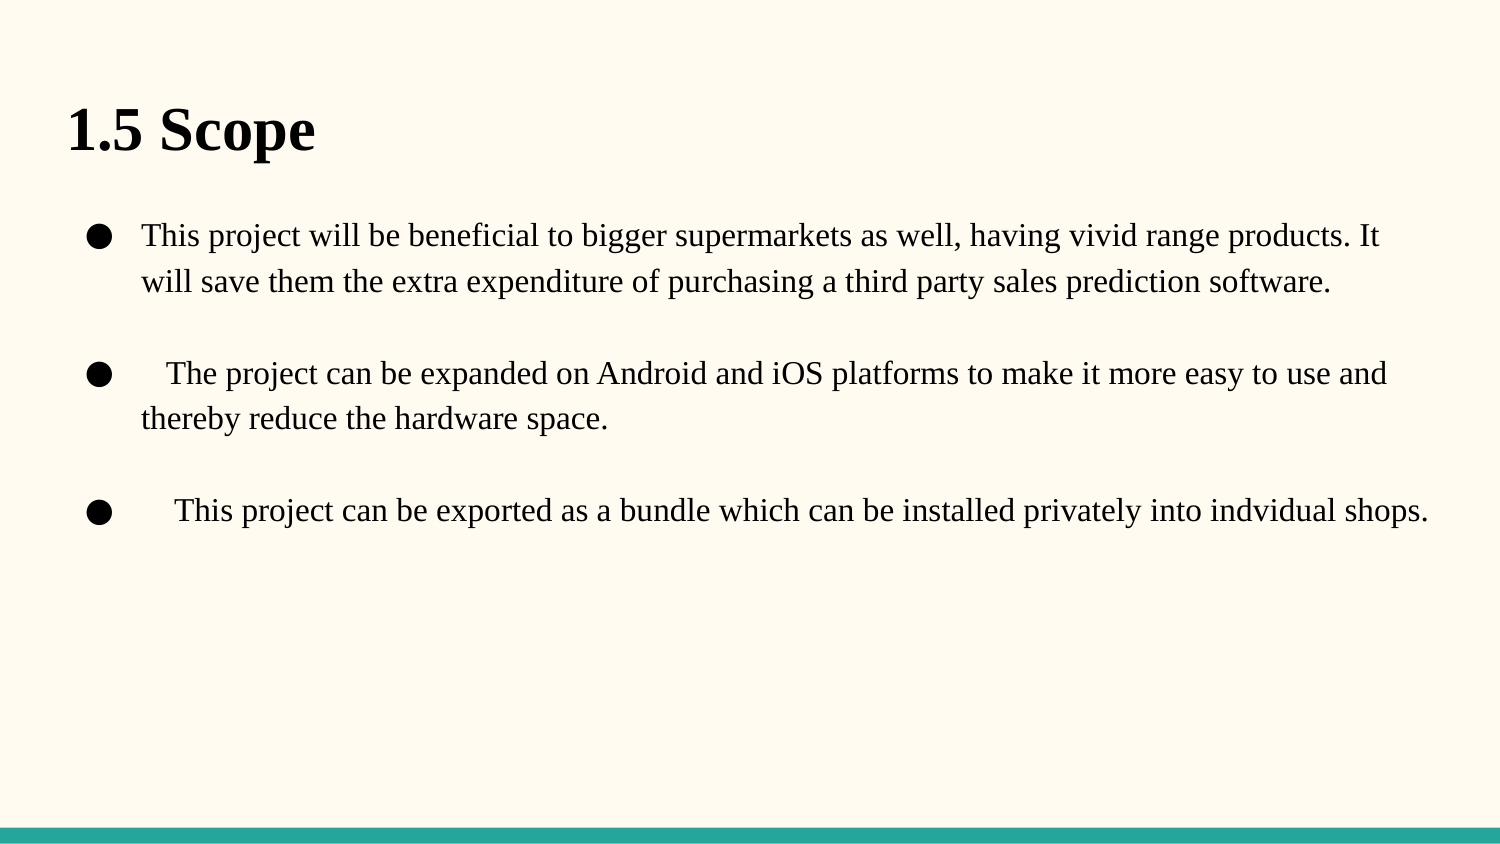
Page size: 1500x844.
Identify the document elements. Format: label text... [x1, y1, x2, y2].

title 1.5 Scope [51, 72, 1449, 174]
list This project will be beneficial to bigger supermarkets as well, having vivid range products. It will save them the extra expenditure of purchasing a third party sales prediction software. The project can be expanded on Android and iOS platforms to make it more easy to use and thereby reduce the hardware space. This project can be exported as a bundle which can be installed privately into indvidual shops. [51, 192, 1449, 750]
